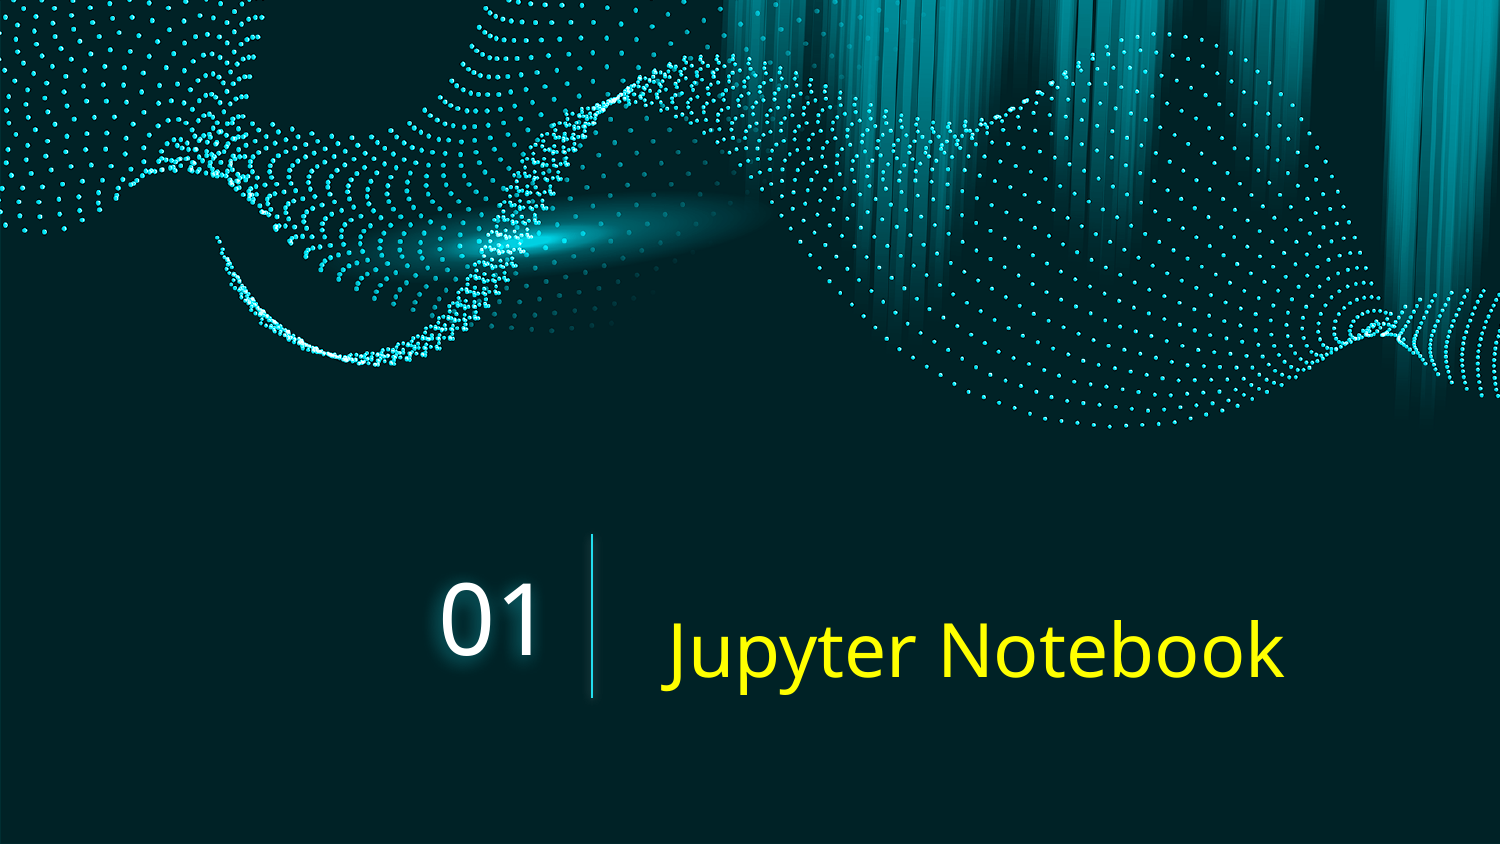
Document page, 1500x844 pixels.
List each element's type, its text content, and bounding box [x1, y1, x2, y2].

title Jupyter Notebook [652, 576, 1381, 708]
picture [0, 0, 1500, 844]
title 01 [171, 539, 568, 693]
